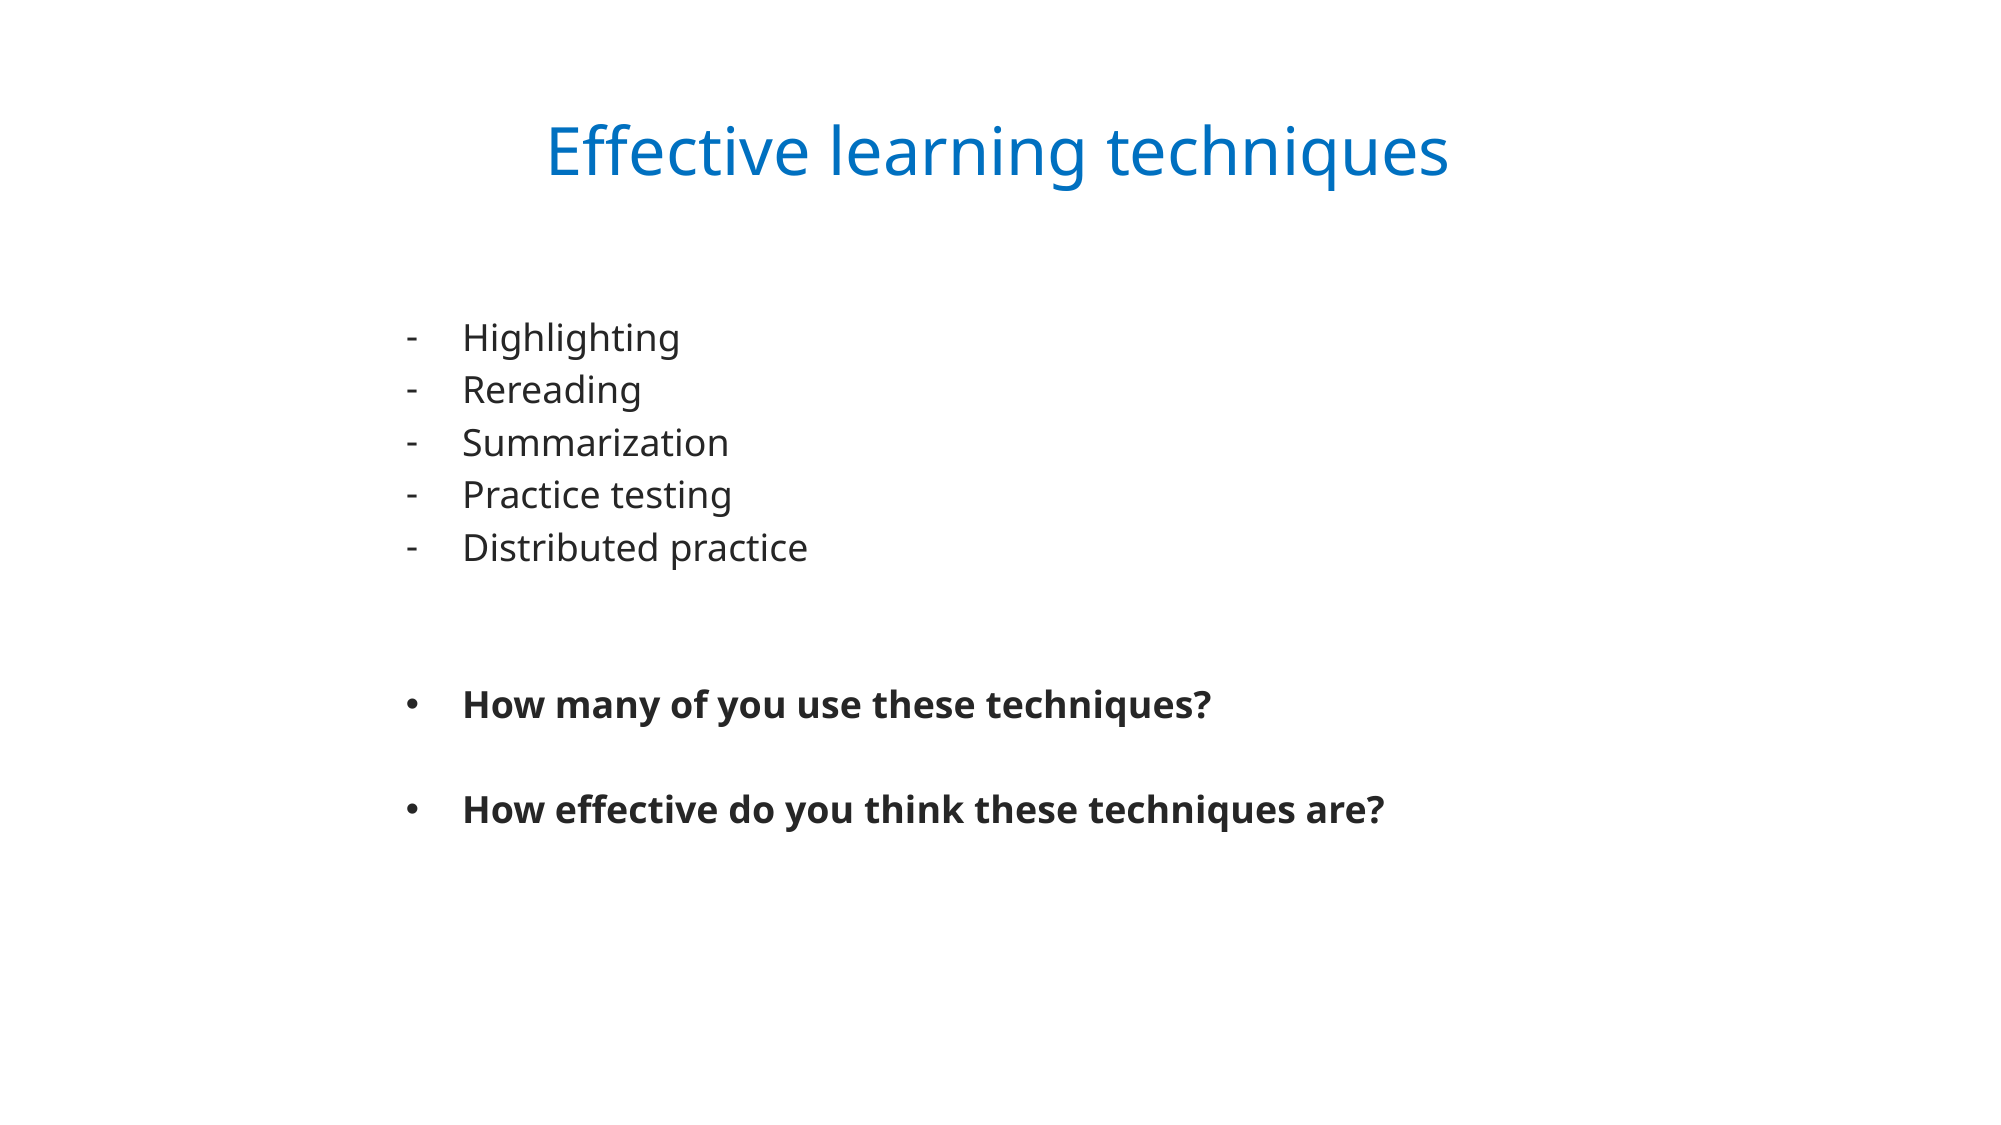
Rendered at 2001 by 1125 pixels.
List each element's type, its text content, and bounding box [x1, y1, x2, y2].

text_box Effective learning techniques [432, 101, 1566, 197]
text_box Highlighting Rereading Summarization Practice testing Distributed practice How many of you use these techniques? How effective do you think these techniques are? [391, 253, 1635, 1046]
